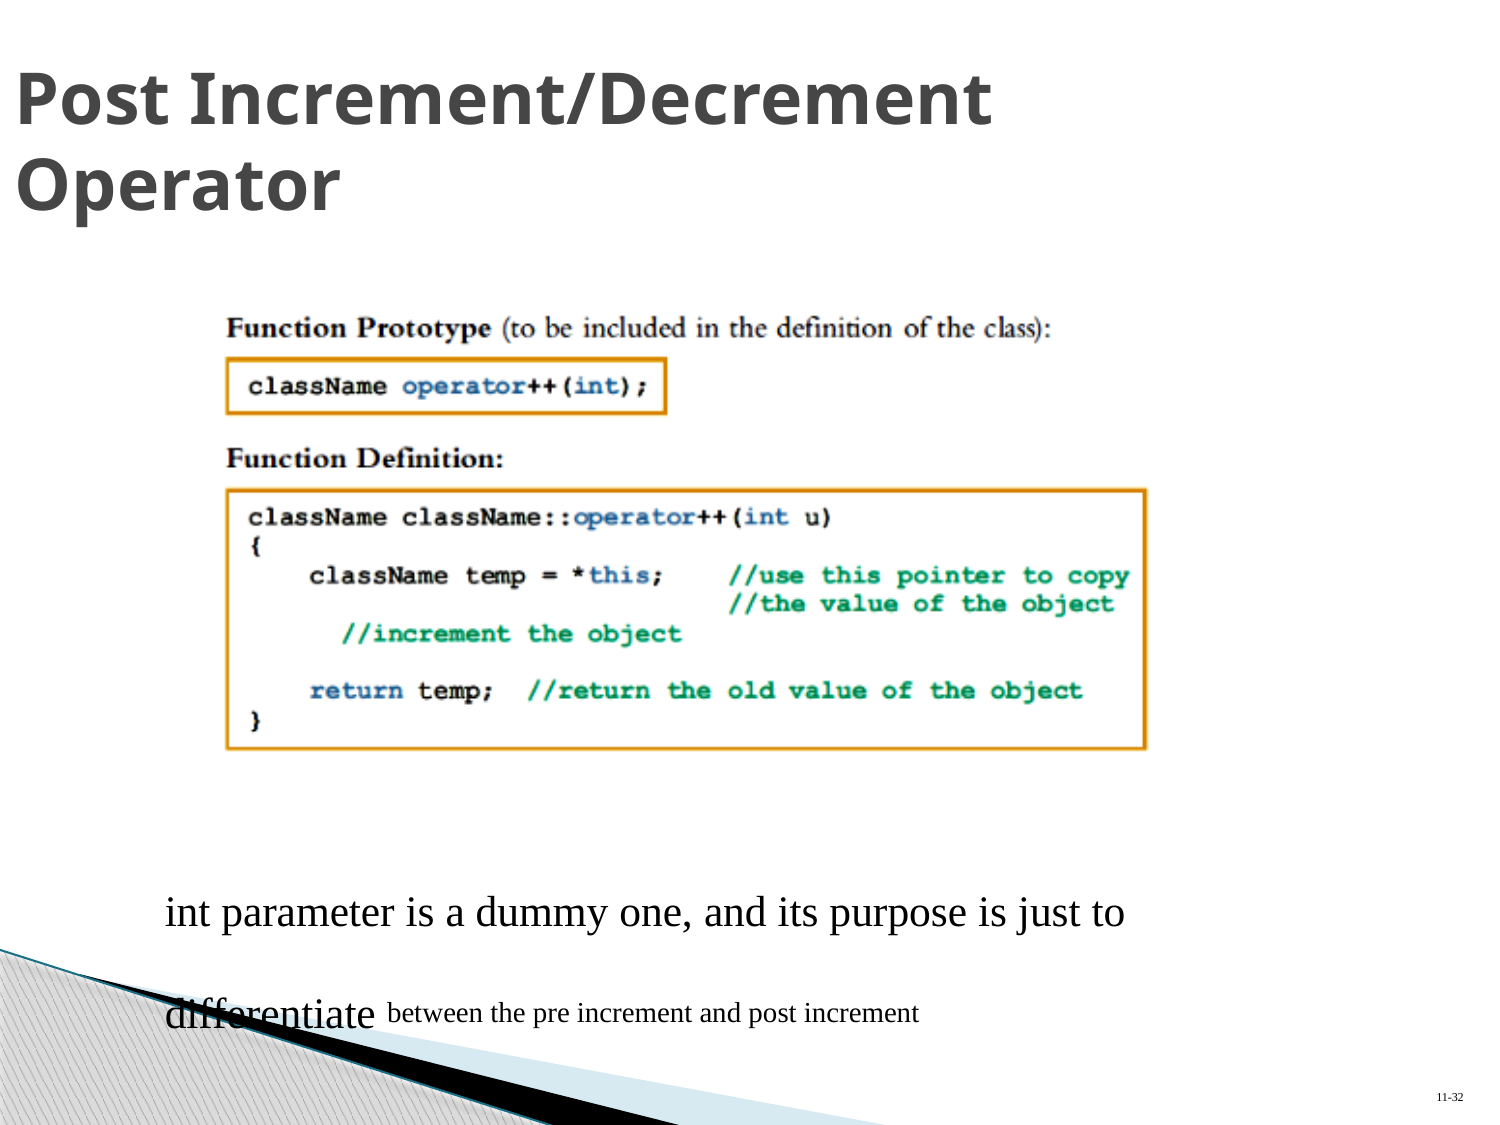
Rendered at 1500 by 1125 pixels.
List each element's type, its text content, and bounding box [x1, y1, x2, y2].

text_box int parameter is a dummy one, and its purpose is just to differentiate between the pre increment and post increment [150, 824, 1325, 1045]
picture [212, 299, 1202, 763]
title Post Increment/Decrement Operator [0, 45, 1350, 233]
slide_number 11-32 [1418, 1051, 1479, 1112]
